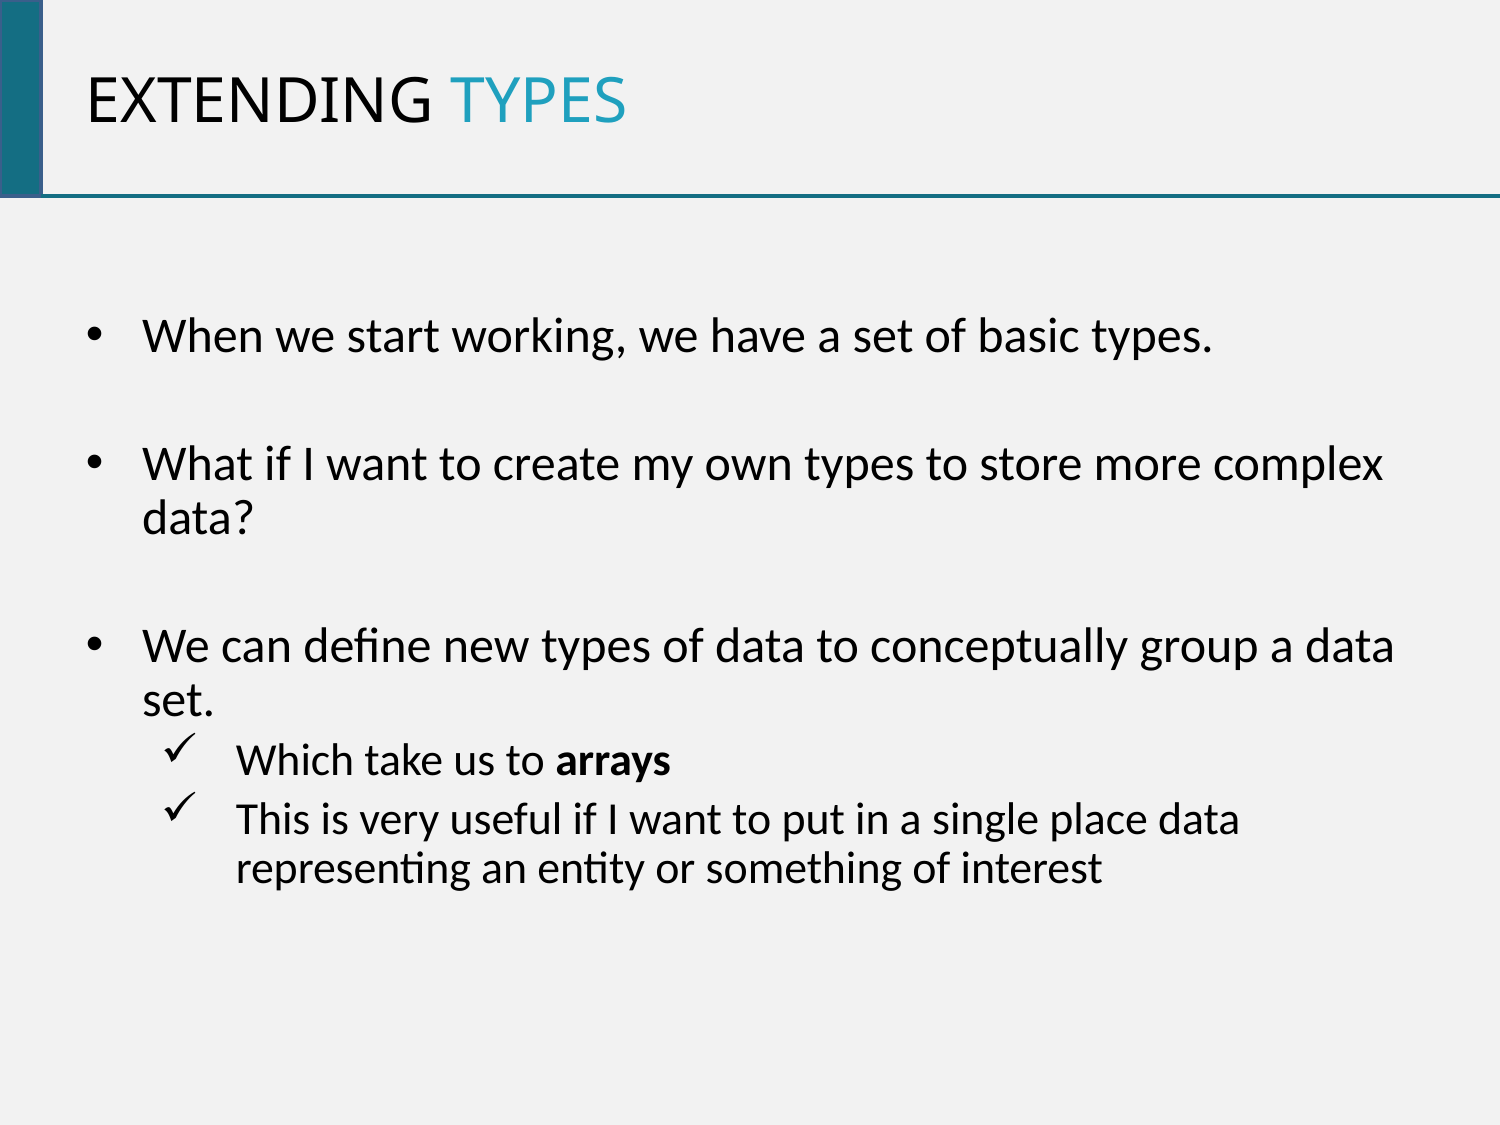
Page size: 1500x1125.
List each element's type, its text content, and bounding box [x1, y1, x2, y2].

text_box Extending types [70, 0, 1294, 194]
text_box [0, 0, 43, 198]
list When we start working, we have a set of basic types. What if I want to create my own types to store more complex data? We can define new types of data to conceptually group a data set. Which take us to arrays This is very useful if I want to put in a single place data representing an entity or something of interest [70, 231, 1430, 1088]
